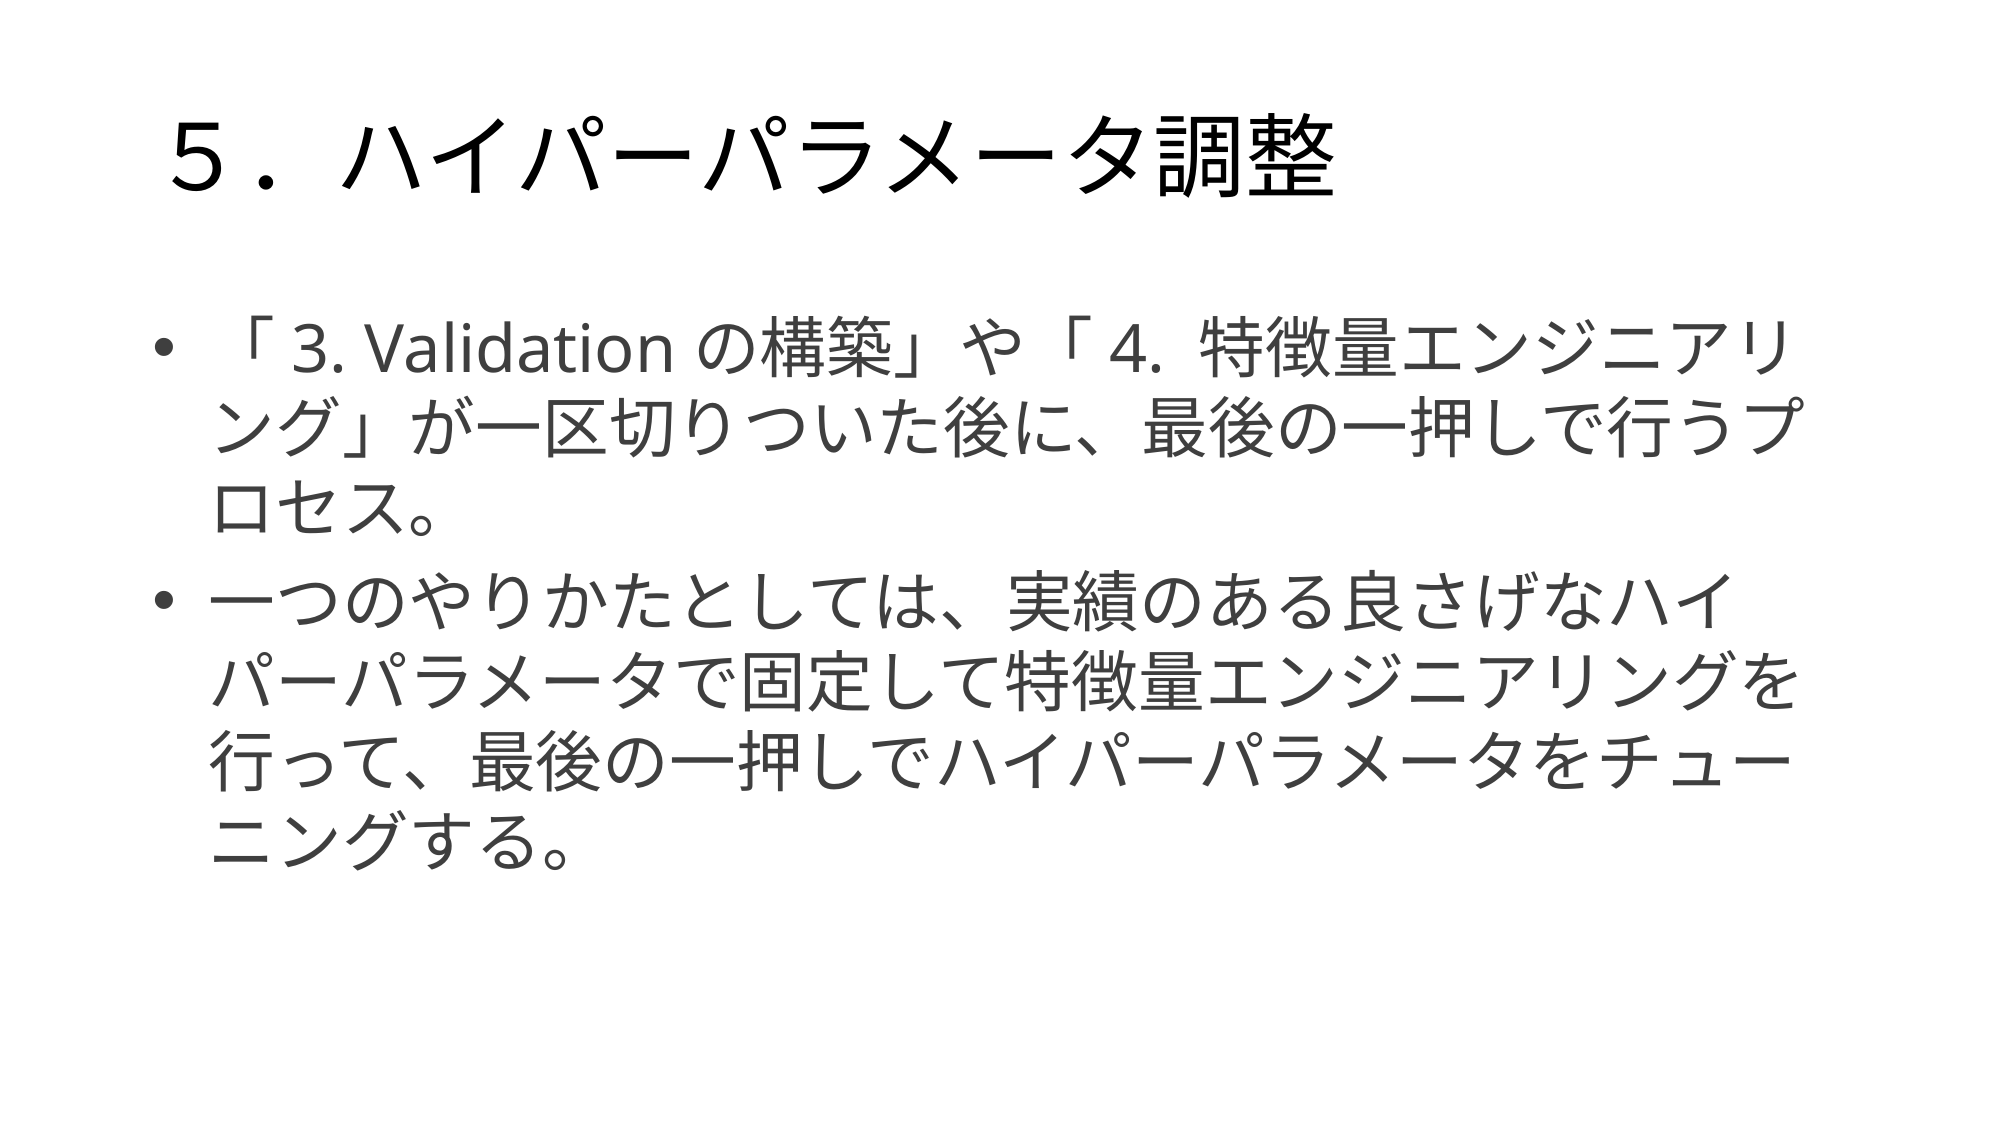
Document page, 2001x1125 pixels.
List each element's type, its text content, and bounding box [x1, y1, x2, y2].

list 「3. Validationの構築」や「4. 特徴量エンジニアリング」が一区切りついた後に、最後の一押しで行うプロセス。 一つのやりかたとしては、実績のある良さげなハイパーパラメータで固定して特徴量エンジニアリングを行って、最後の一押しでハイパーパラメータをチューニングする。 [137, 298, 1863, 1013]
title ５．ハイパーパラメータ調整 [137, 45, 1863, 263]
